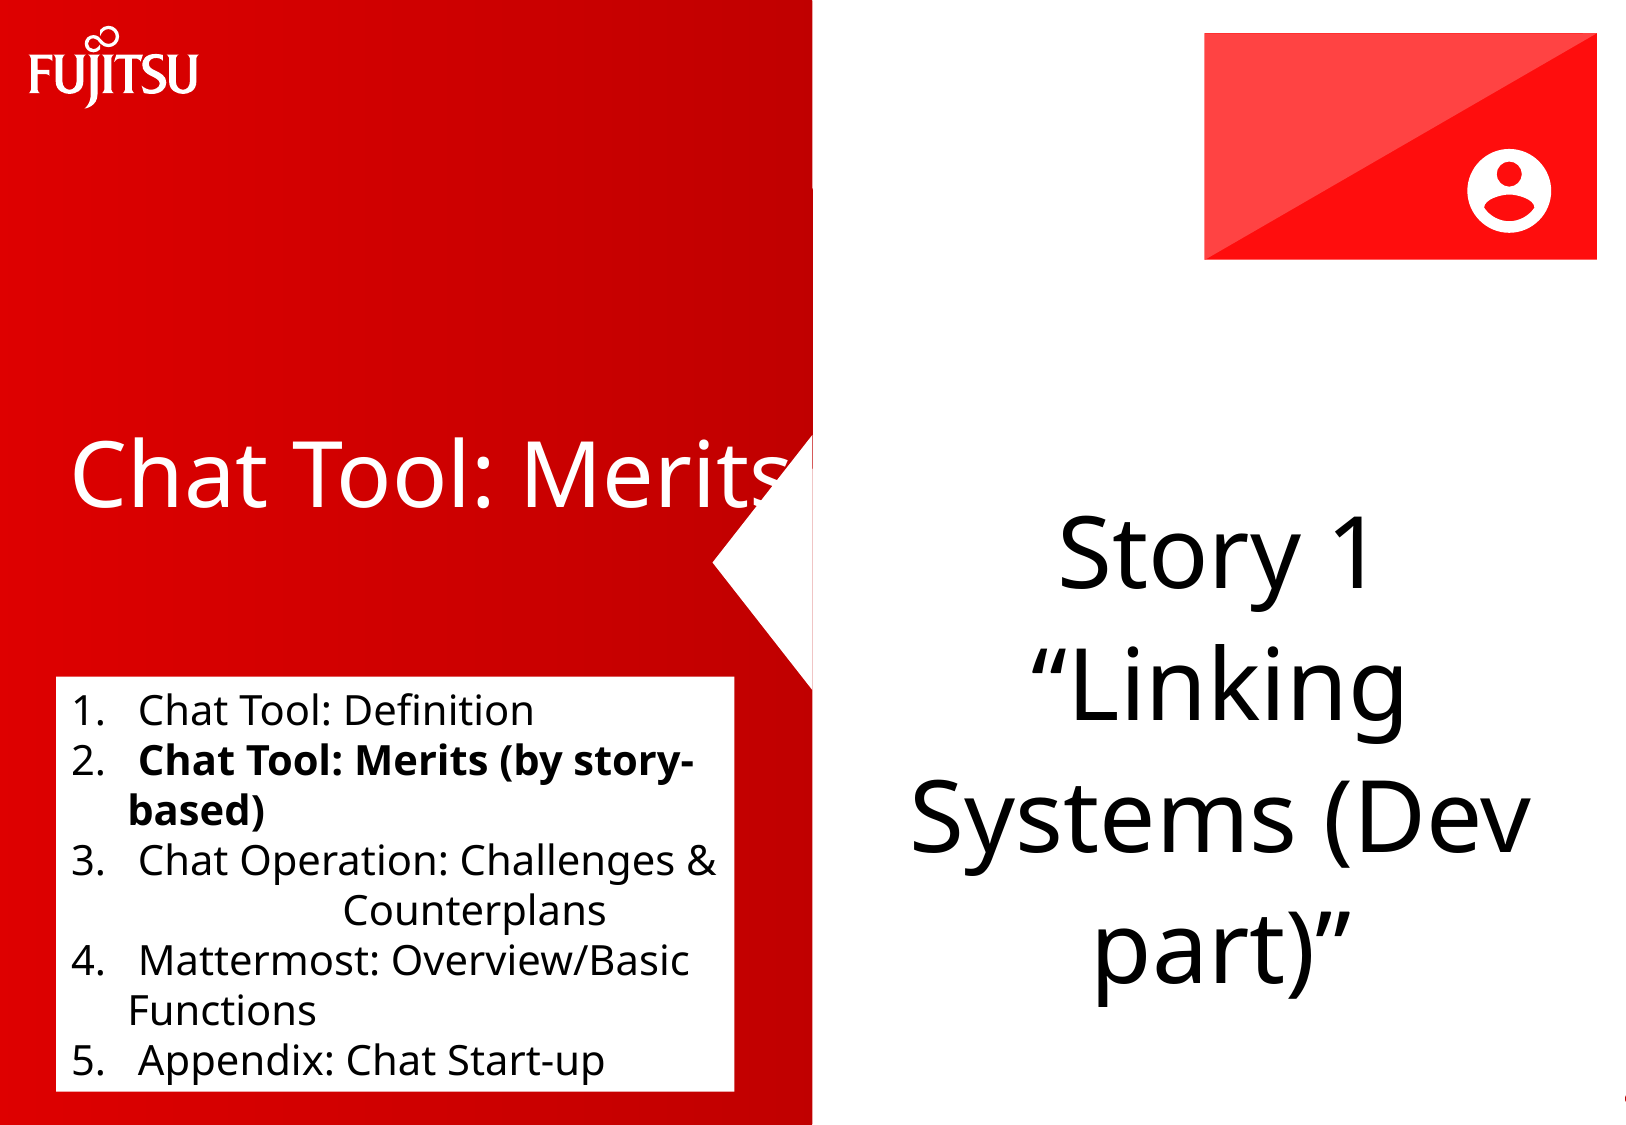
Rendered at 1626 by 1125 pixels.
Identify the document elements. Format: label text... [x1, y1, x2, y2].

text_box Chat Tool: Definition Chat Tool: Merits (by story-based) Chat Operation: Challenges & Counterplans Mattermost: Overview/Basic Functions Appendix: Chat Start-up [56, 676, 735, 1092]
list Chat Tool: Merits [56, 397, 811, 650]
text_box [1467, 148, 1552, 233]
list Story 1 “Linking Systems (Dev part)” [845, 468, 1597, 721]
